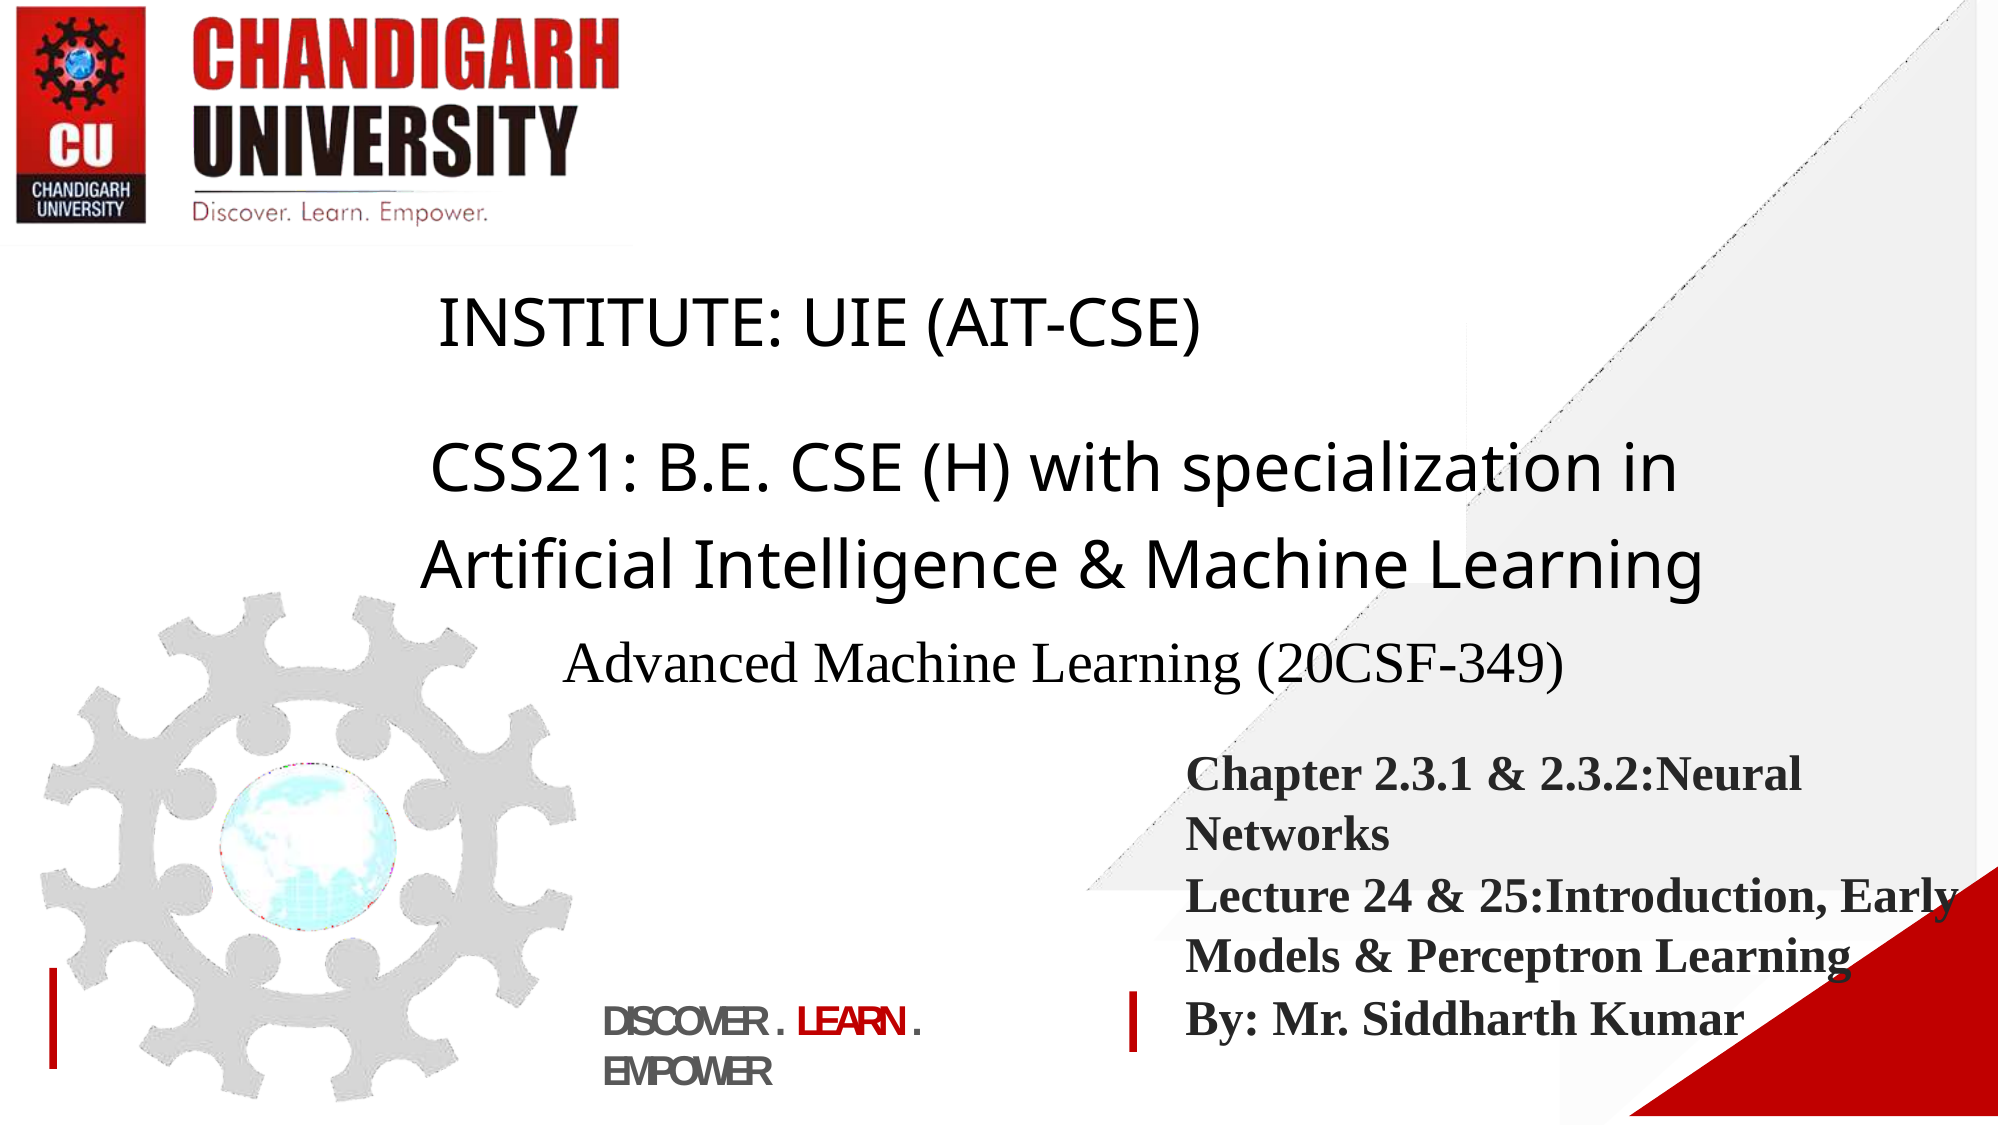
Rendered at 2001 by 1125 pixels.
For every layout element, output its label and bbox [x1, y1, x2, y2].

text_box [0, 0, 1999, 1117]
